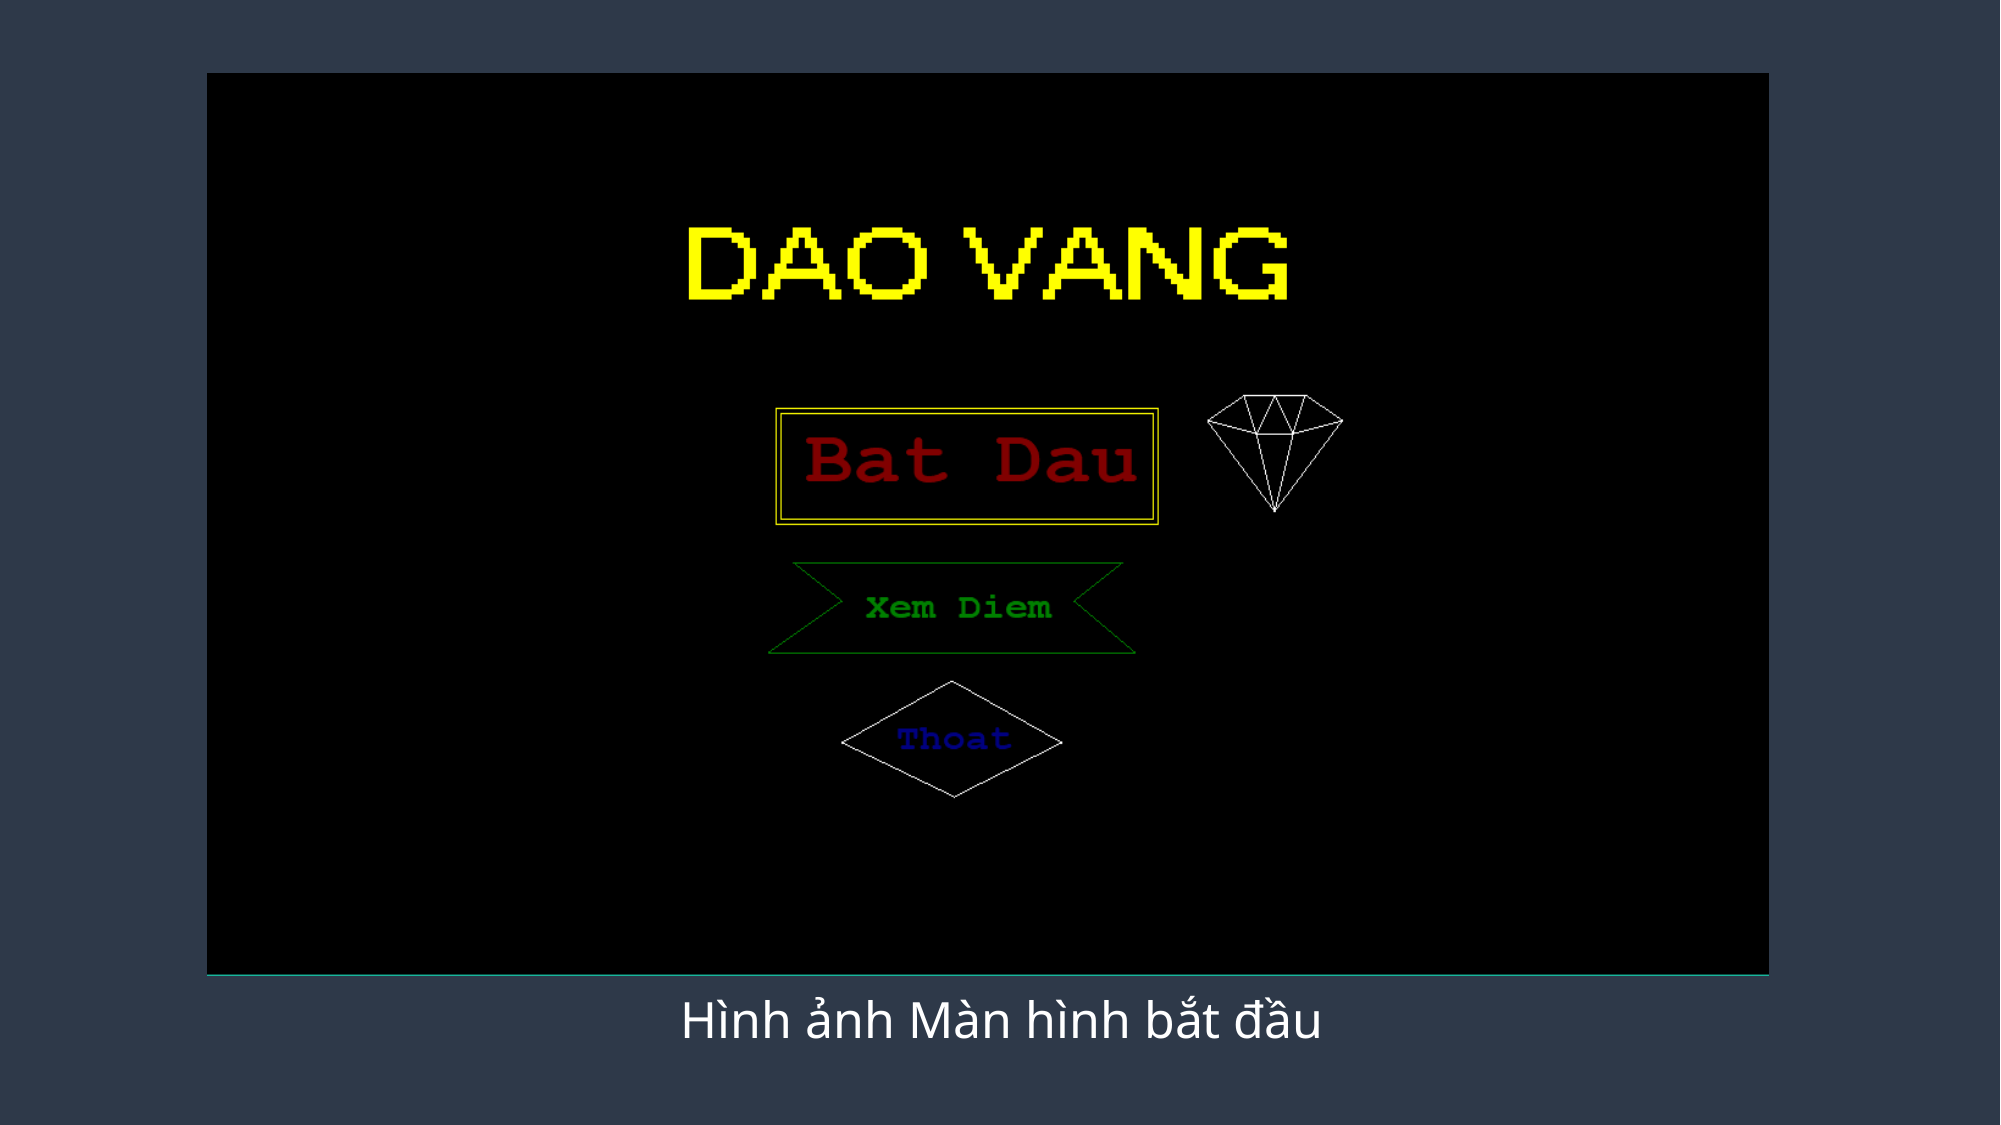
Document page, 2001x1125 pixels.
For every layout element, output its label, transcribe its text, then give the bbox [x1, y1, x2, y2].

text_box Hình ảnh Màn hình bắt đầu [665, 981, 1352, 1057]
picture [207, 73, 1769, 976]
